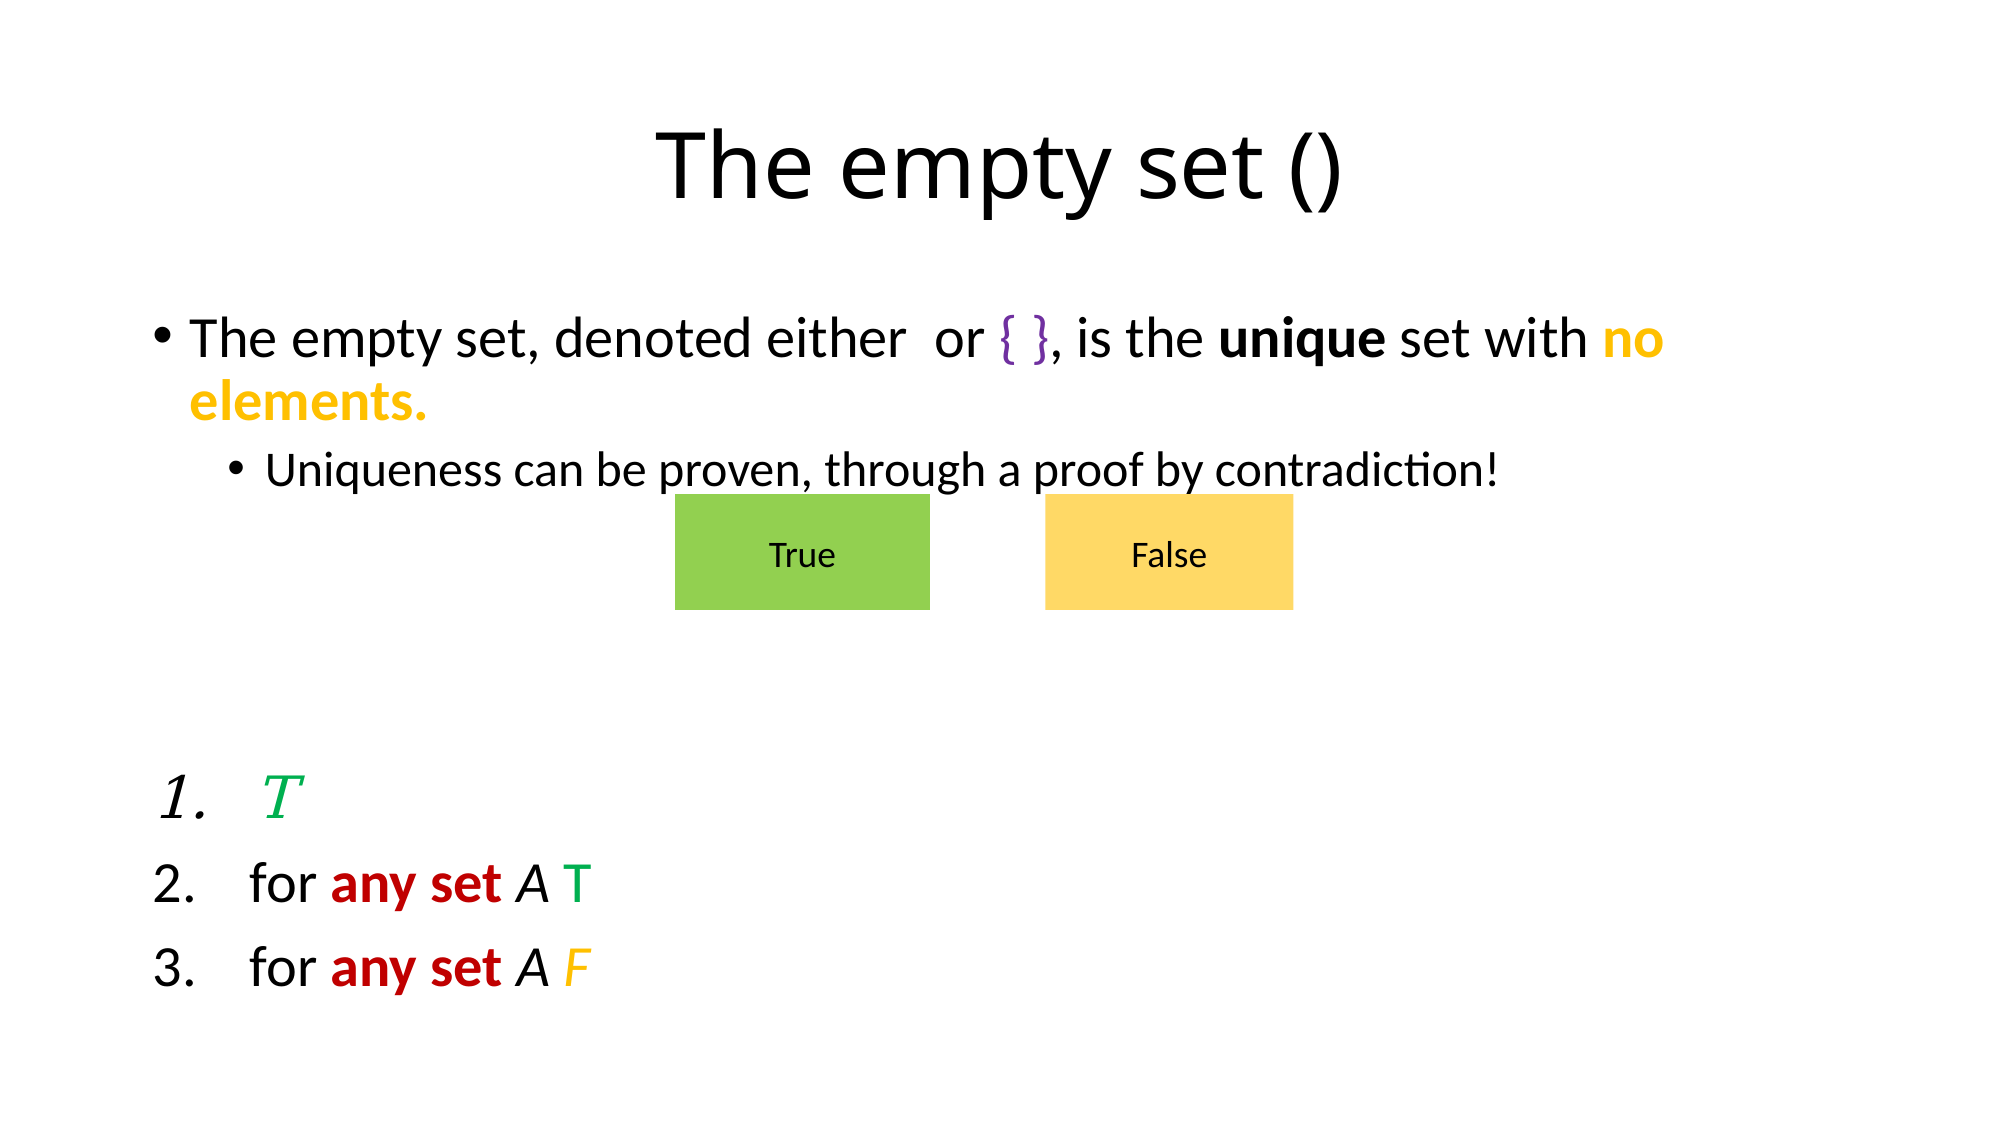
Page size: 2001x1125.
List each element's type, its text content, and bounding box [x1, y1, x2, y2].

text_box True [674, 493, 931, 611]
text_box False [1044, 493, 1294, 611]
